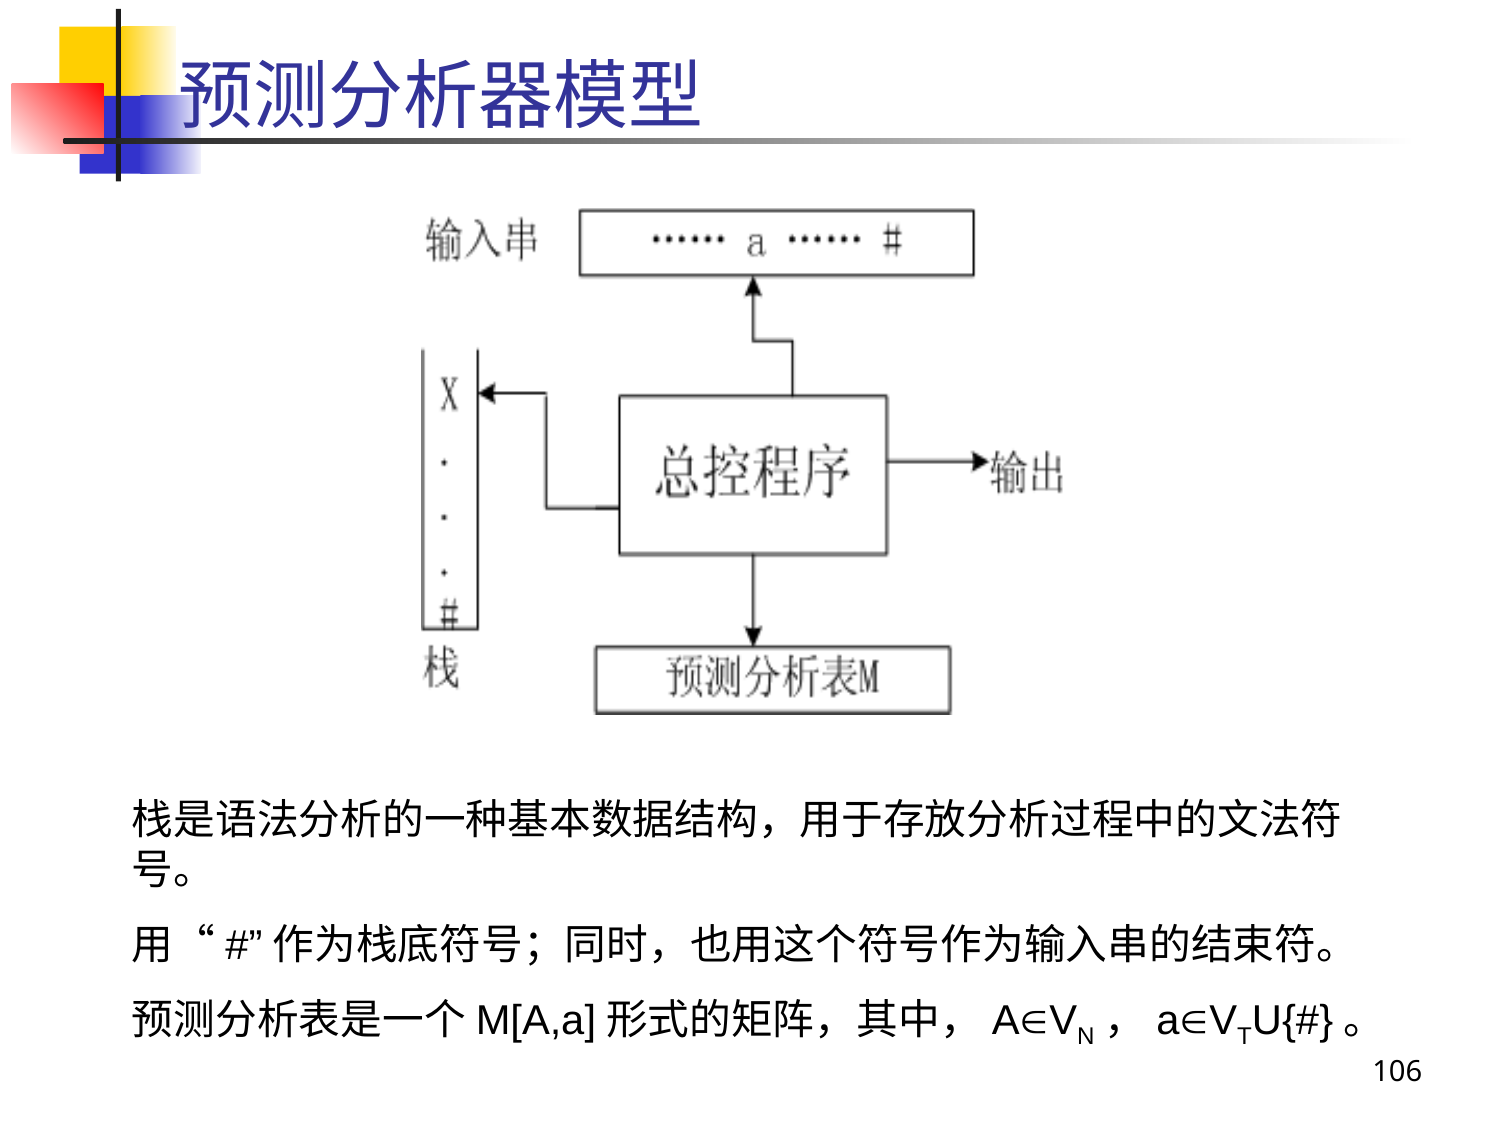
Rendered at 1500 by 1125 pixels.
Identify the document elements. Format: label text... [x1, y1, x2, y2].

text_box 栈是语法分析的一种基本数据结构，用于存放分析过程中的文法符号。 用“#”作为栈底符号；同时，也用这个符号作为输入串的结束符。 预测分析表是一个M[A,a]形式的矩阵，其中，AVN，aVTU{#}。 [117, 785, 1430, 1057]
title 预测分析器模型 [163, 30, 1443, 146]
slide_number 106 [1124, 1023, 1438, 1100]
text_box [421, 208, 1069, 715]
